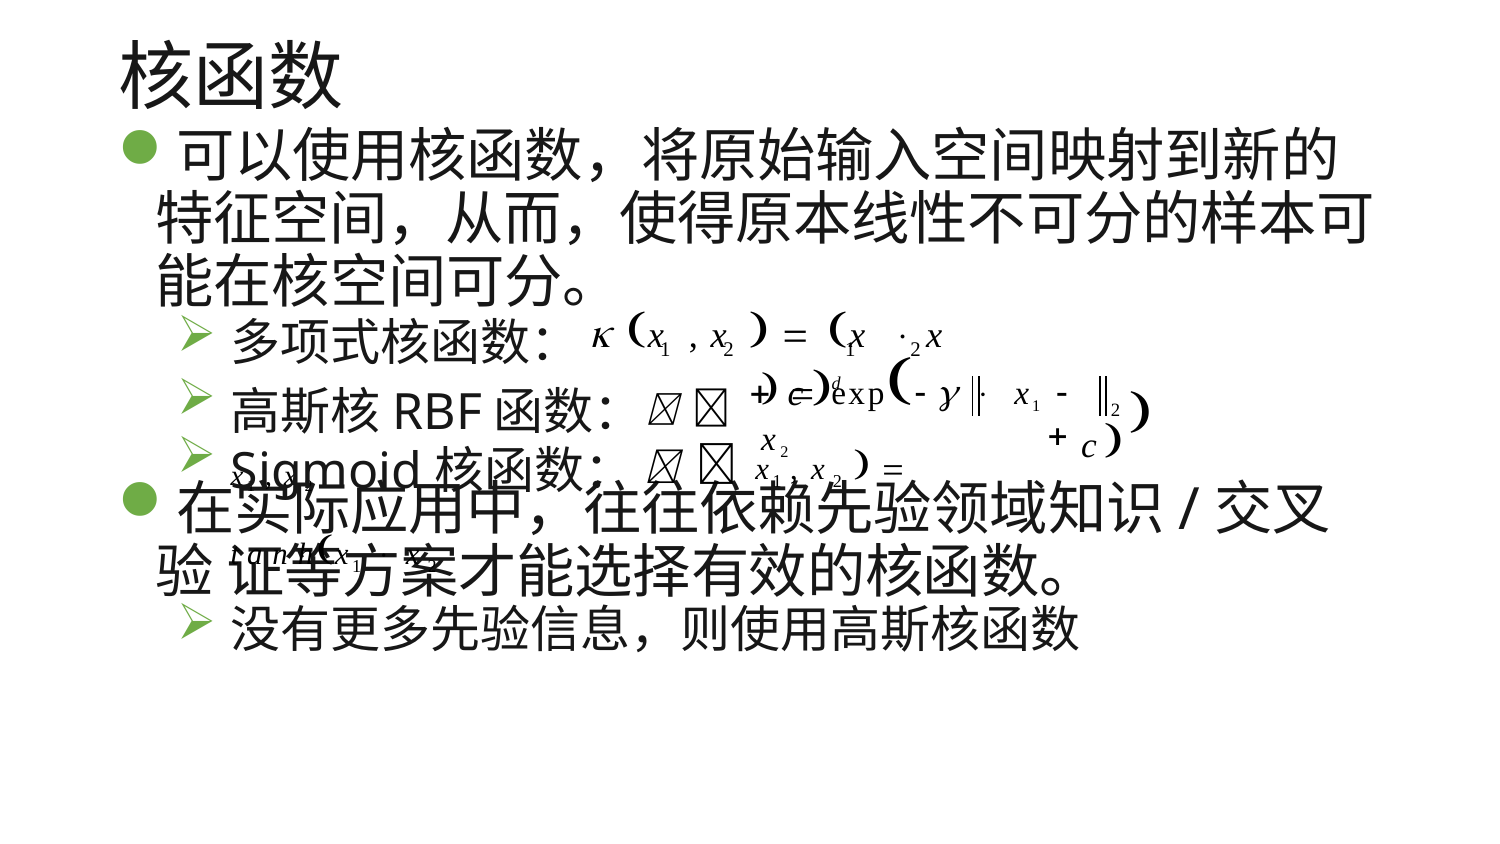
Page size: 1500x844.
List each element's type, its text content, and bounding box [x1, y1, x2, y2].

text_box 高斯核RBF函数： x1 , x2 [171, 361, 762, 415]
title 核函数 [116, 26, 346, 117]
text_box 在实际应用中，往往依赖先验领域知识/交叉验 证等方案才能选择有效的核函数。 没有更多先验信息，则使用高斯核函数 [116, 468, 1365, 658]
text_box  x , x   x  x  cd [582, 296, 1038, 361]
text_box Sigmoid核函数：  x1, x2   tanhx1  x2 [171, 415, 1042, 587]
text_box 2  [1104, 317, 1152, 445]
text_box   exp   x1  x2 [752, 337, 1101, 461]
text_box 可以使用核函数，将原始输入空间映射到新的 特征空间，从而，使得原本线性不可分的样本可 能在核空间可分。 [115, 117, 1382, 316]
text_box 多项式核函数： [175, 307, 582, 361]
text_box c [1045, 408, 1124, 467]
